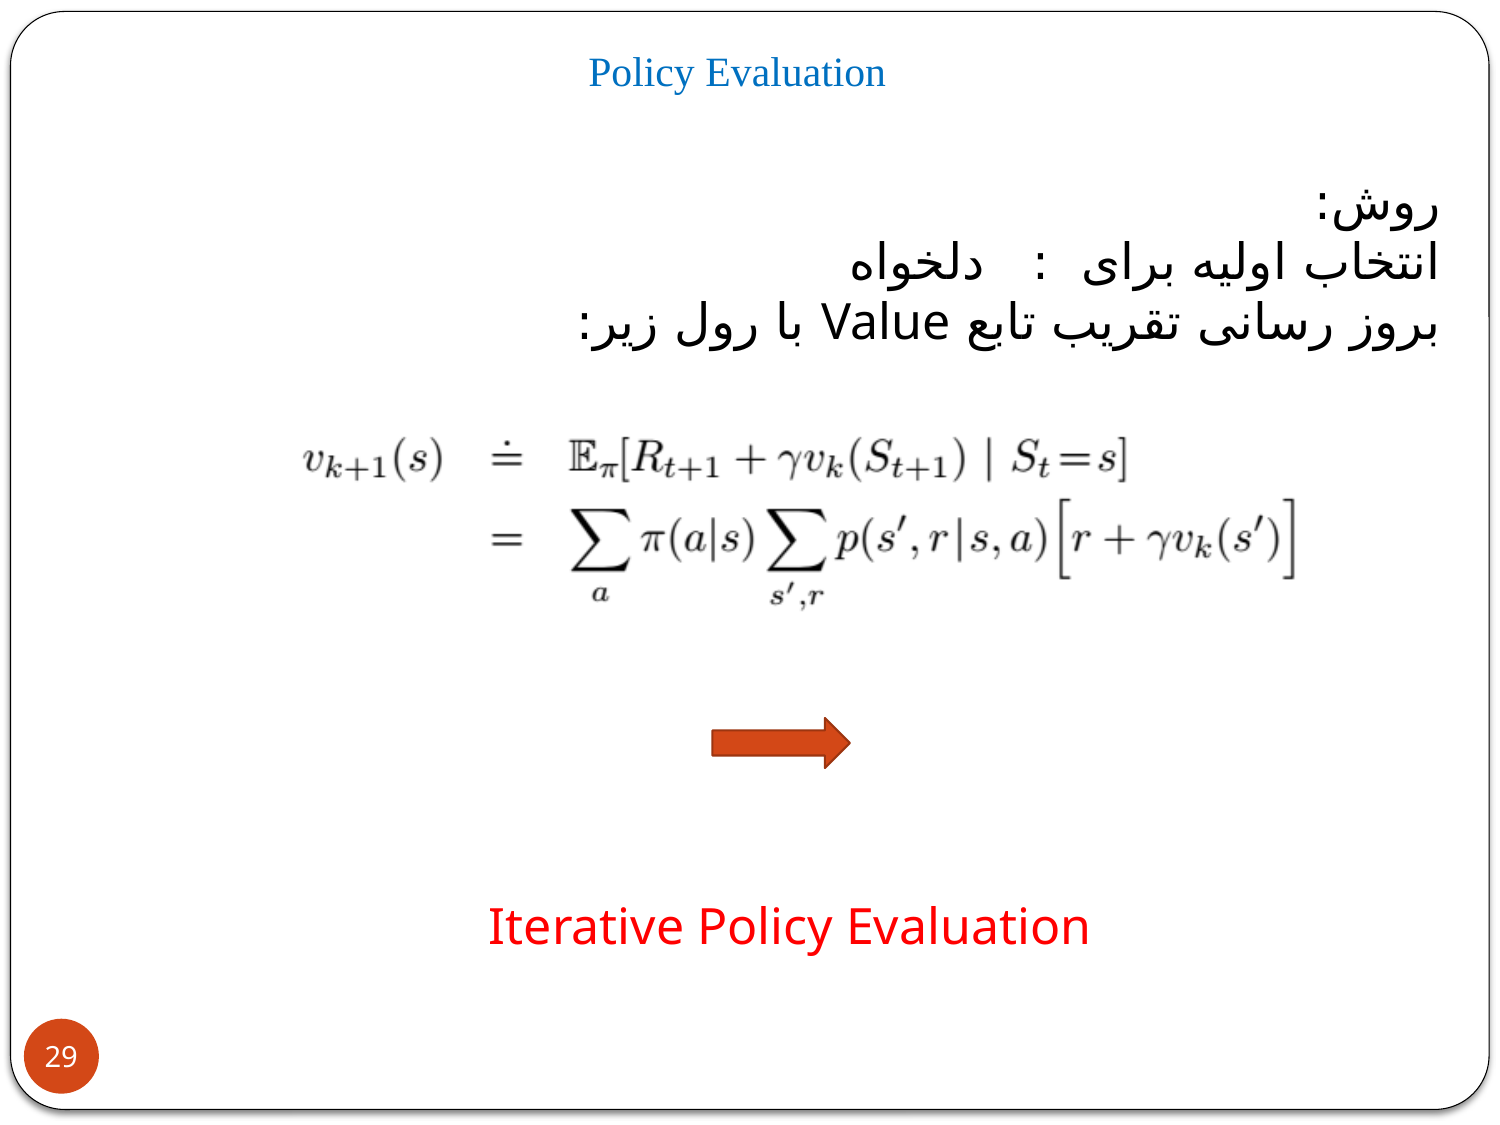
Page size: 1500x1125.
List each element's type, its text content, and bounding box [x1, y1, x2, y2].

slide_number 29 [23, 1018, 99, 1094]
text_box Policy Evaluation [62, 37, 1413, 113]
text_box [711, 717, 851, 769]
picture [287, 409, 1304, 613]
text_box Iterative Policy Evaluation [125, 886, 1456, 962]
